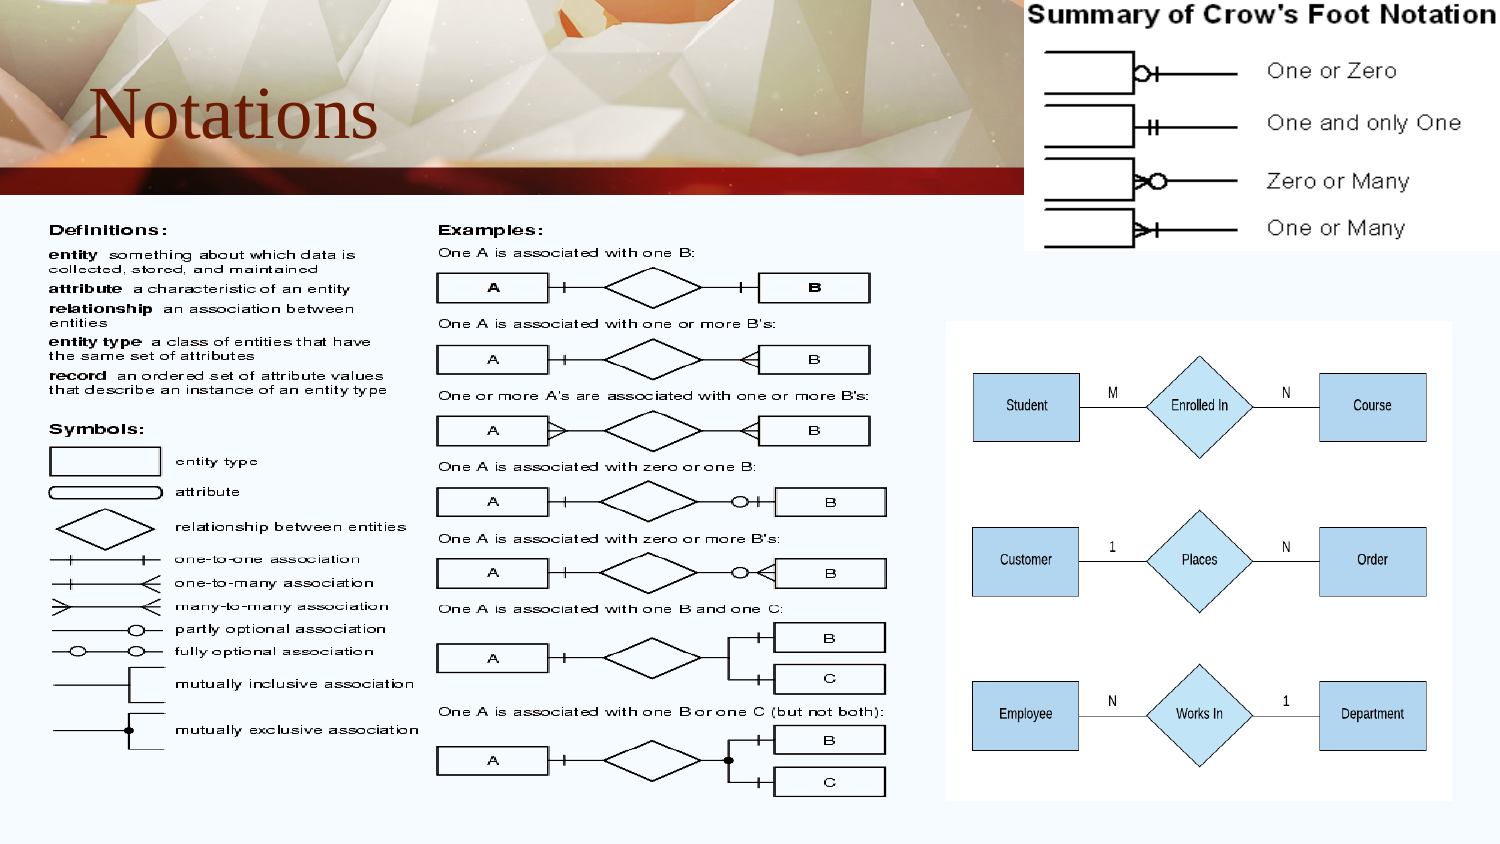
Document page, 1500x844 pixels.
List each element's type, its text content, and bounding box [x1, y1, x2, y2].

title Notations [73, 46, 1018, 172]
picture [0, 0, 1500, 844]
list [48, 221, 901, 798]
